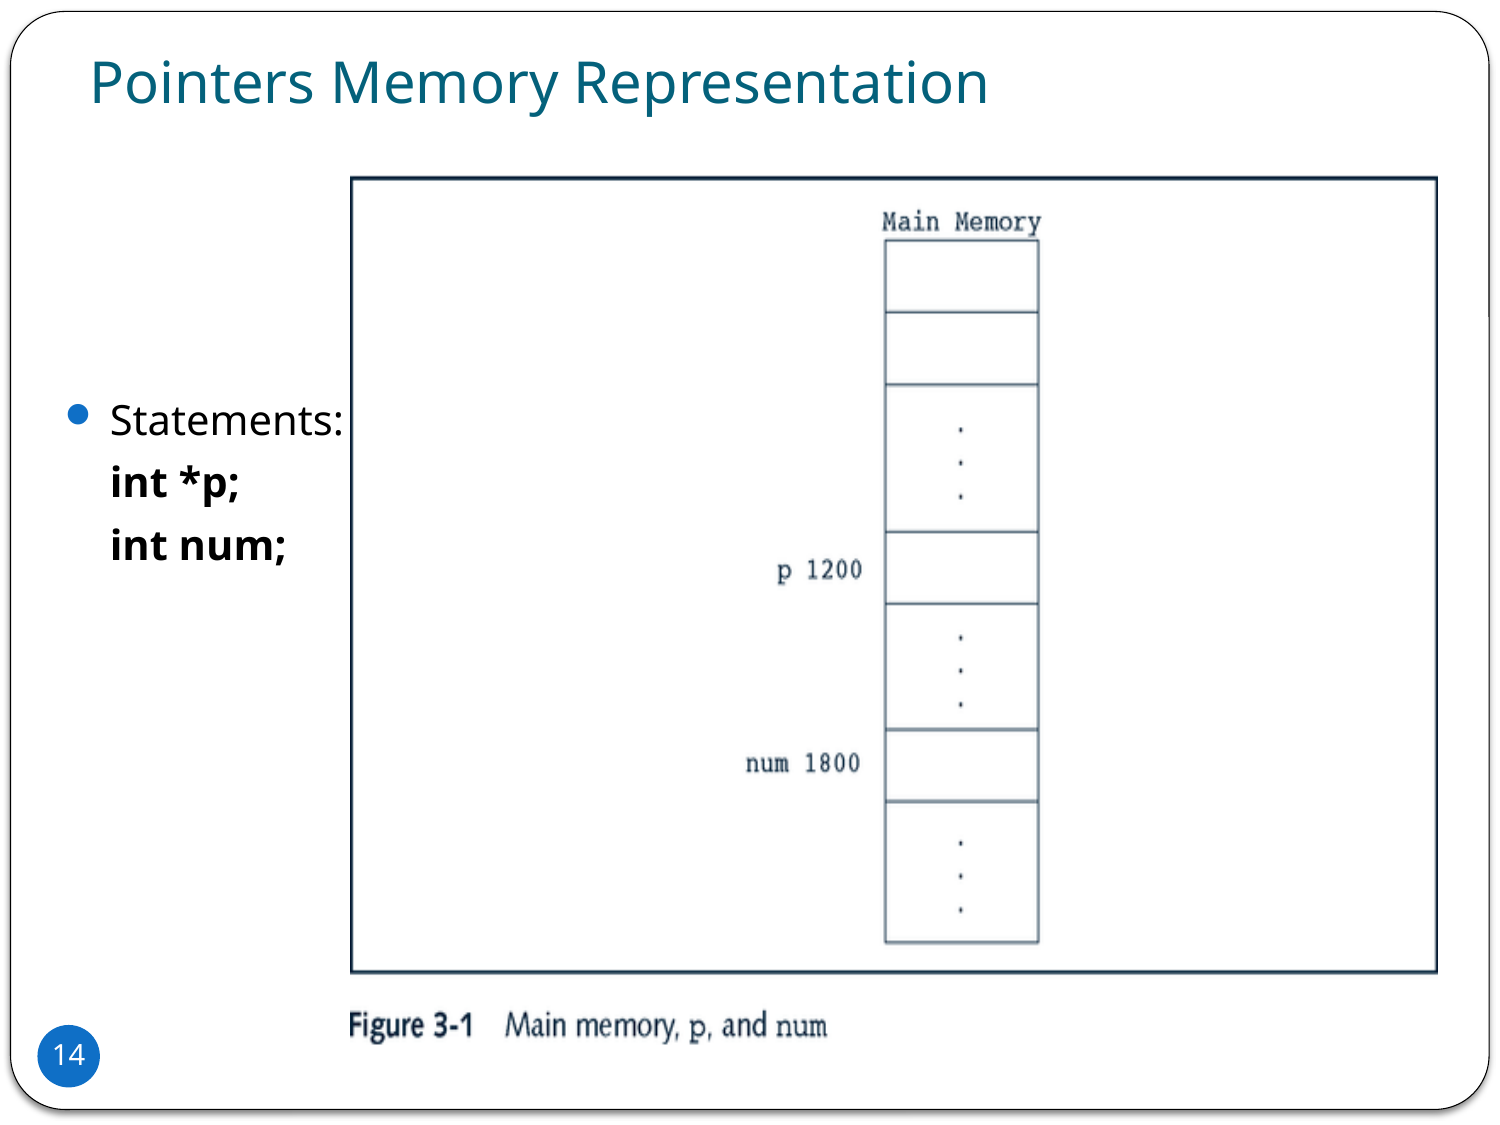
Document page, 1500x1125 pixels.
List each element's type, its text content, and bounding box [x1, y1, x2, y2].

title Pointers Memory Representation [75, 37, 1425, 130]
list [349, 162, 1438, 1050]
slide_number 14 [37, 1024, 100, 1088]
list Statements: int *p; int num; [50, 262, 343, 1005]
